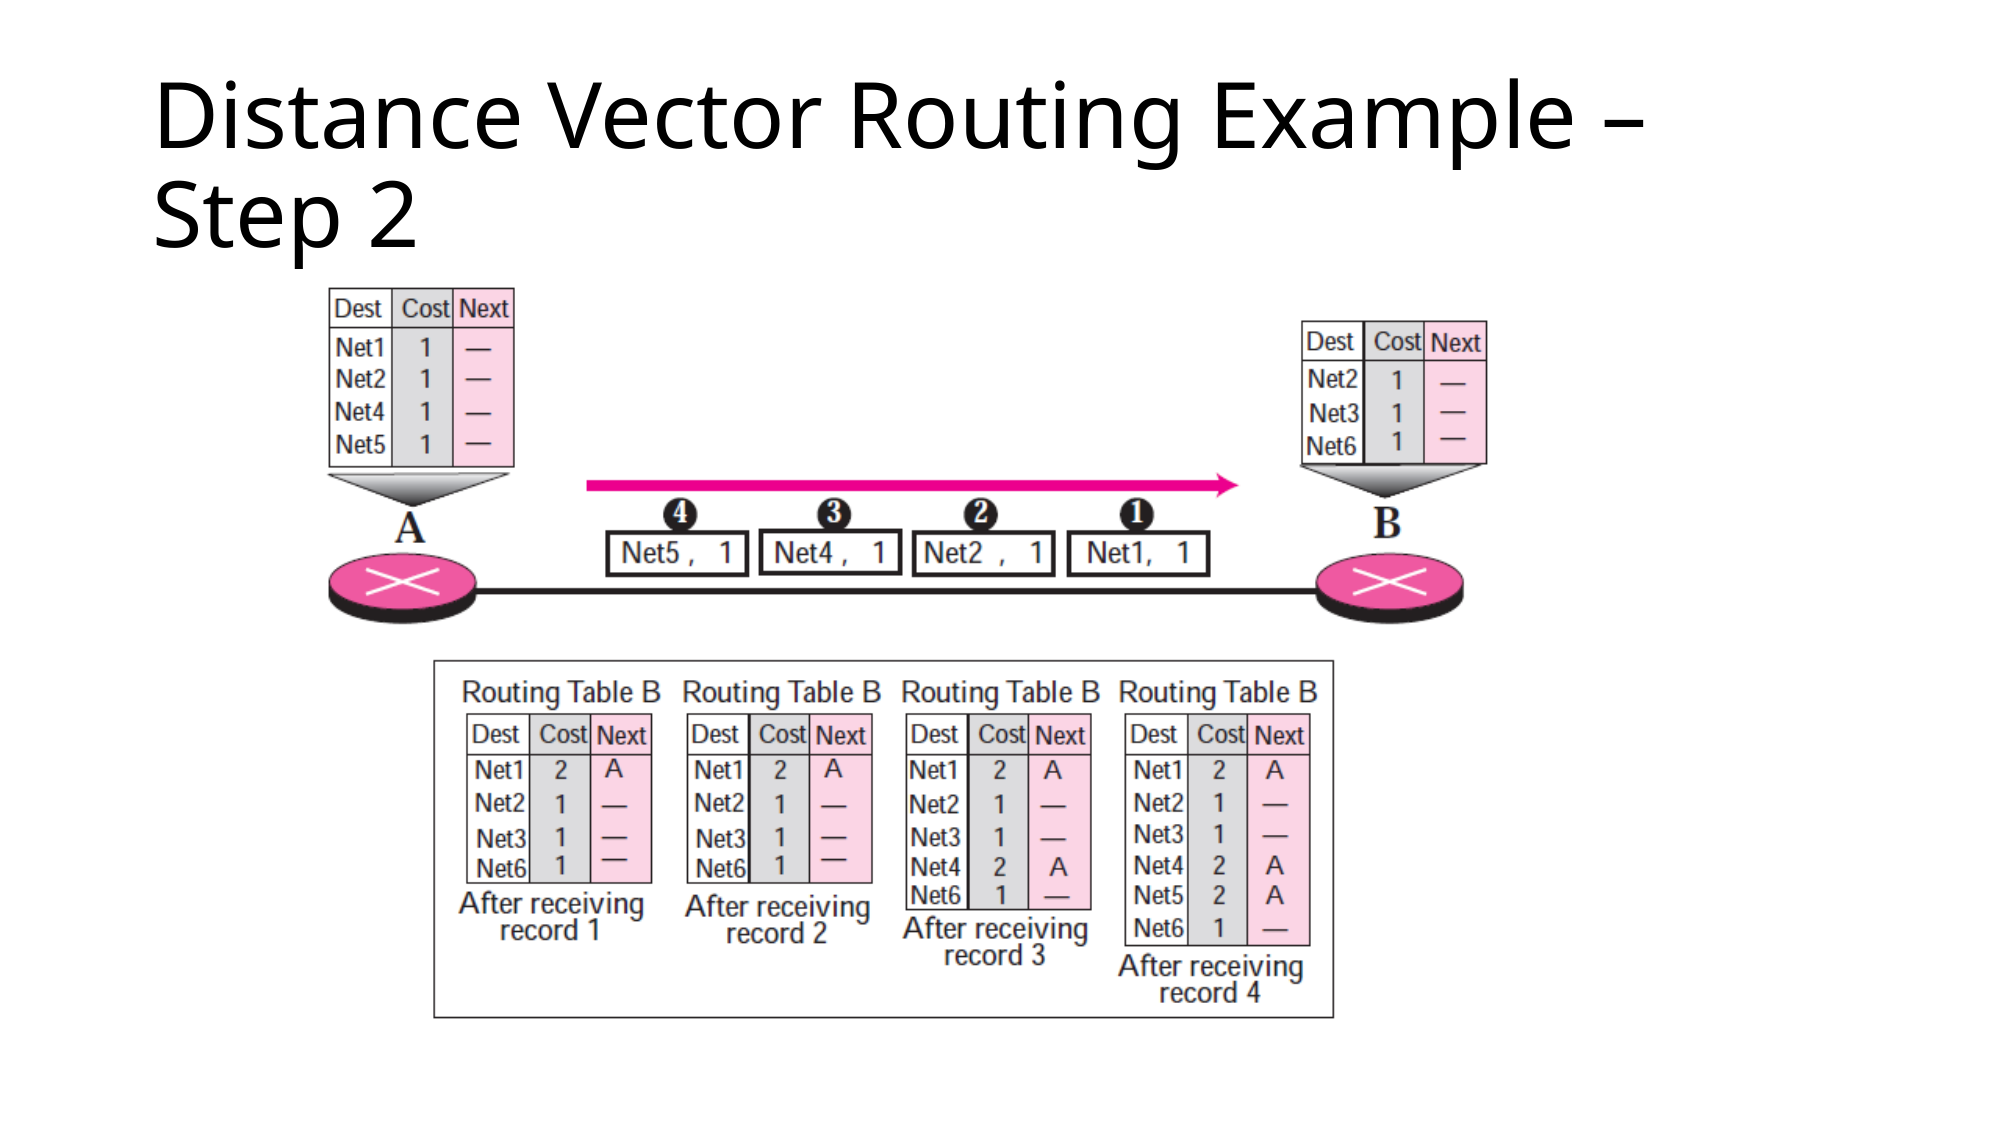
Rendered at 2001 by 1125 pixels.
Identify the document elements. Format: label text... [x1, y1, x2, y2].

picture [307, 277, 1522, 1028]
title Distance Vector Routing Example – Step 2 [137, 59, 1863, 278]
